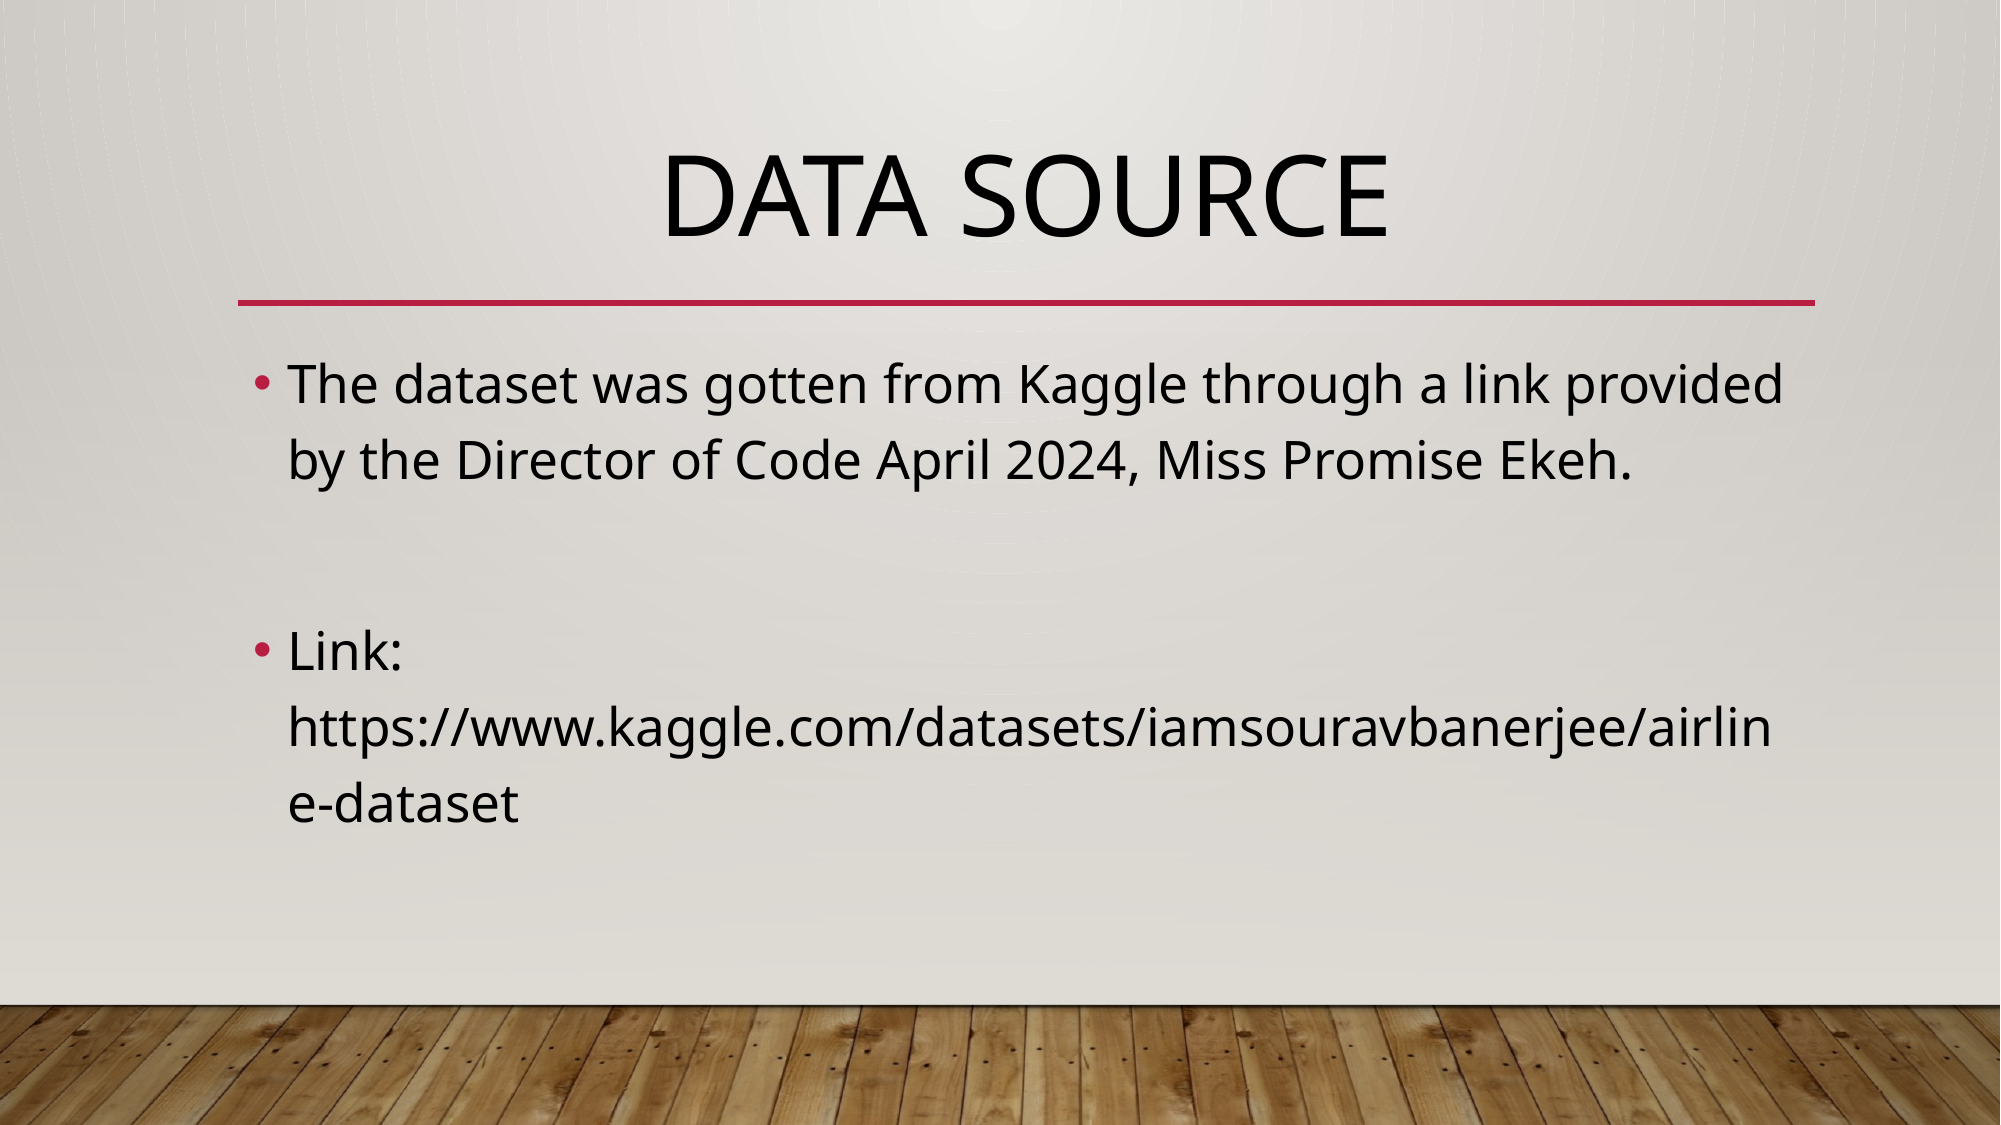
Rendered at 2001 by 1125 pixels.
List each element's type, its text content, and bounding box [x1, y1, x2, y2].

picture [0, 1005, 2000, 1125]
title DATA SOURCE [238, 131, 1814, 305]
list The dataset was gotten from Kaggle through a link provided by the Director of Code April 2024, Miss Promise Ekeh. Link: https://www.kaggle.com/datasets/iamsouravbanerjee/airline-dataset [238, 330, 1814, 897]
